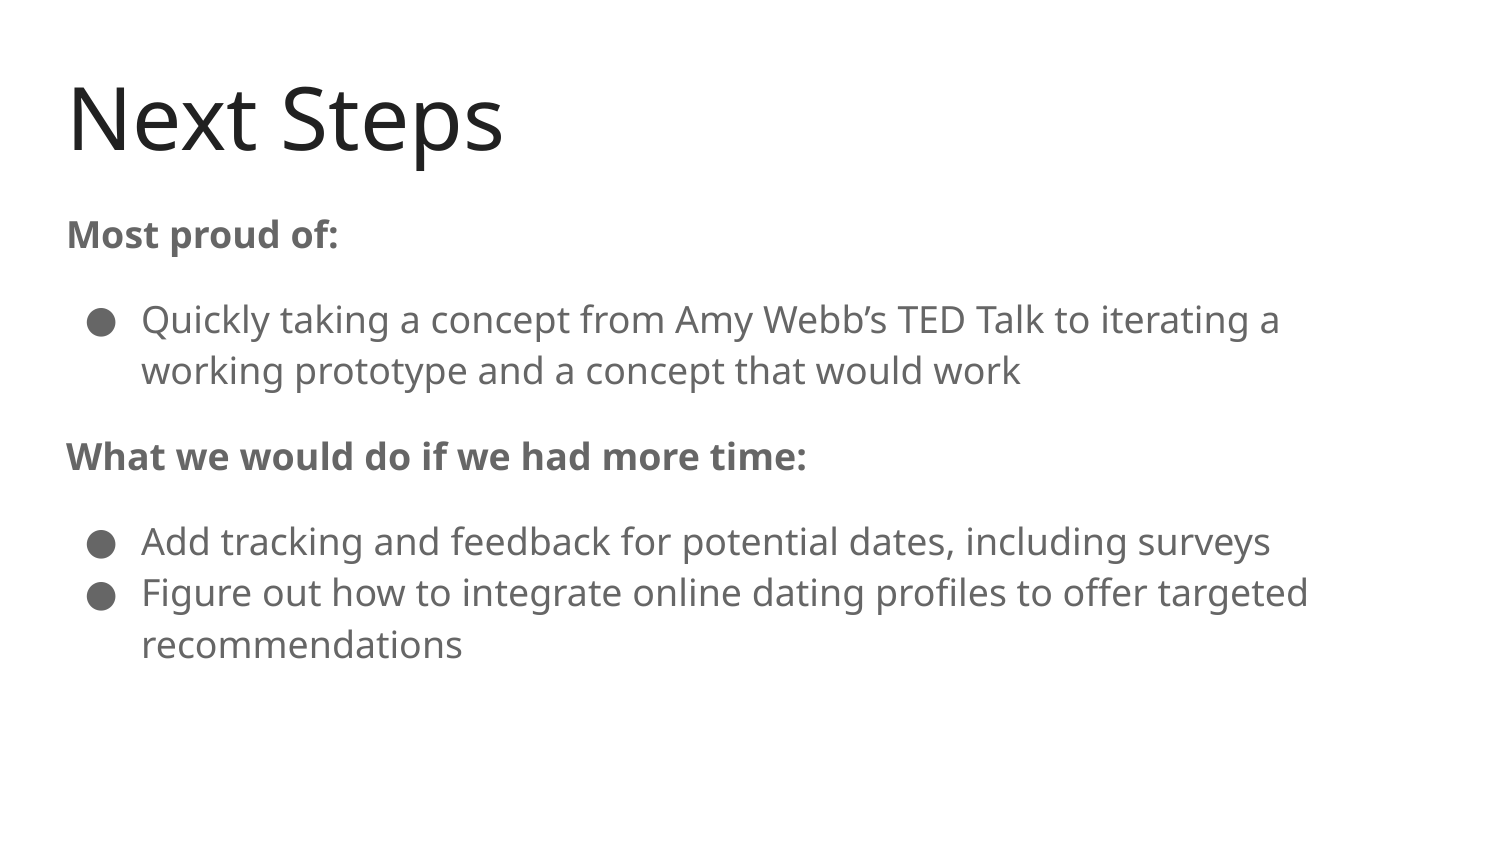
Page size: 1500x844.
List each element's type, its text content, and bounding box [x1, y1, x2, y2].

title Next Steps [51, 48, 1449, 180]
list Most proud of: Quickly taking a concept from Amy Webb’s TED Talk to iterating a working prototype and a concept that would work What we would do if we had more time: Add tracking and feedback for potential dates, including surveys Figure out how to integrate online dating profiles to offer targeted recommendations [51, 189, 1449, 737]
